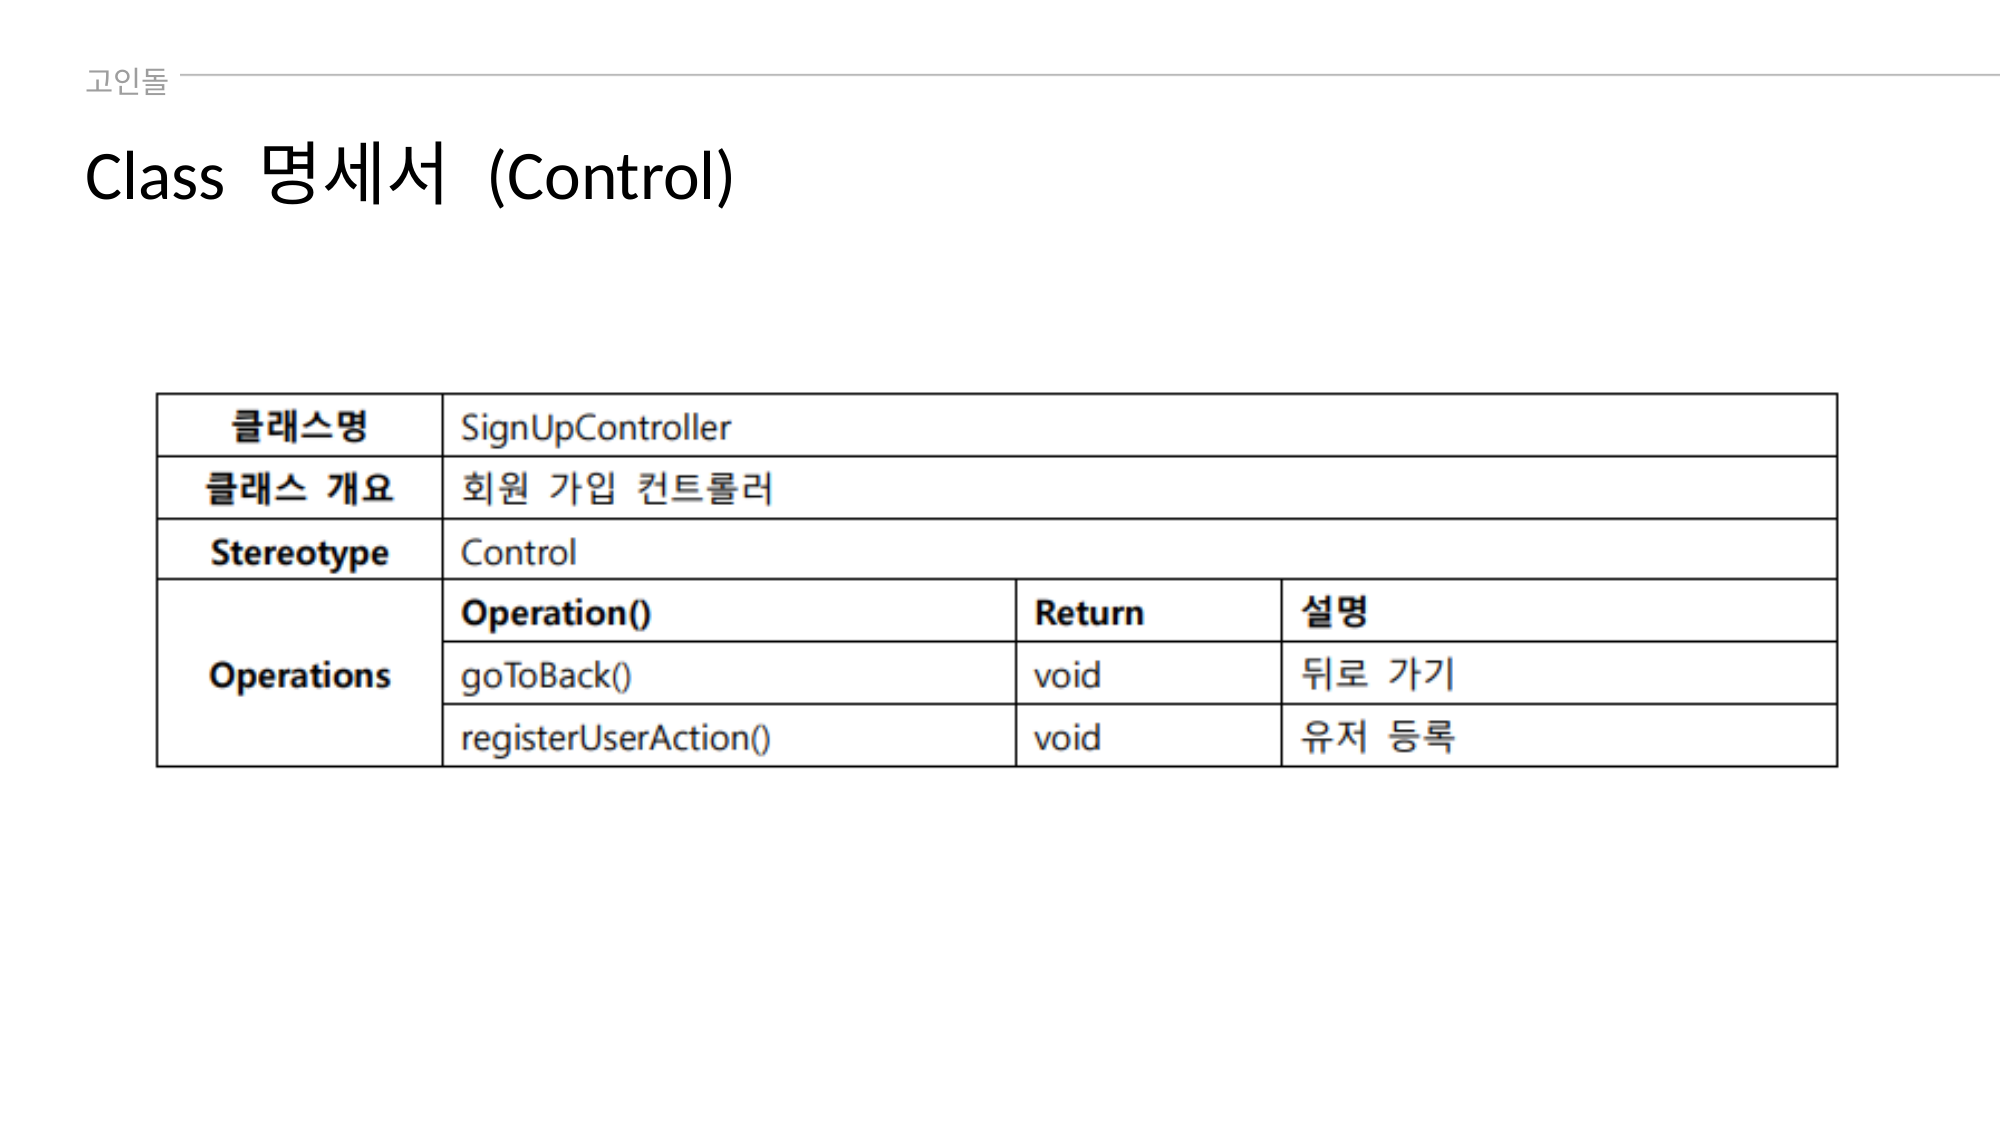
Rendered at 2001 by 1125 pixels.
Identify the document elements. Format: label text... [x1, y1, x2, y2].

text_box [180, 72, 2000, 78]
text_box 고인돌 [70, 55, 496, 107]
picture [132, 371, 1868, 795]
text_box Class 명세서 (Control) [70, 122, 863, 221]
